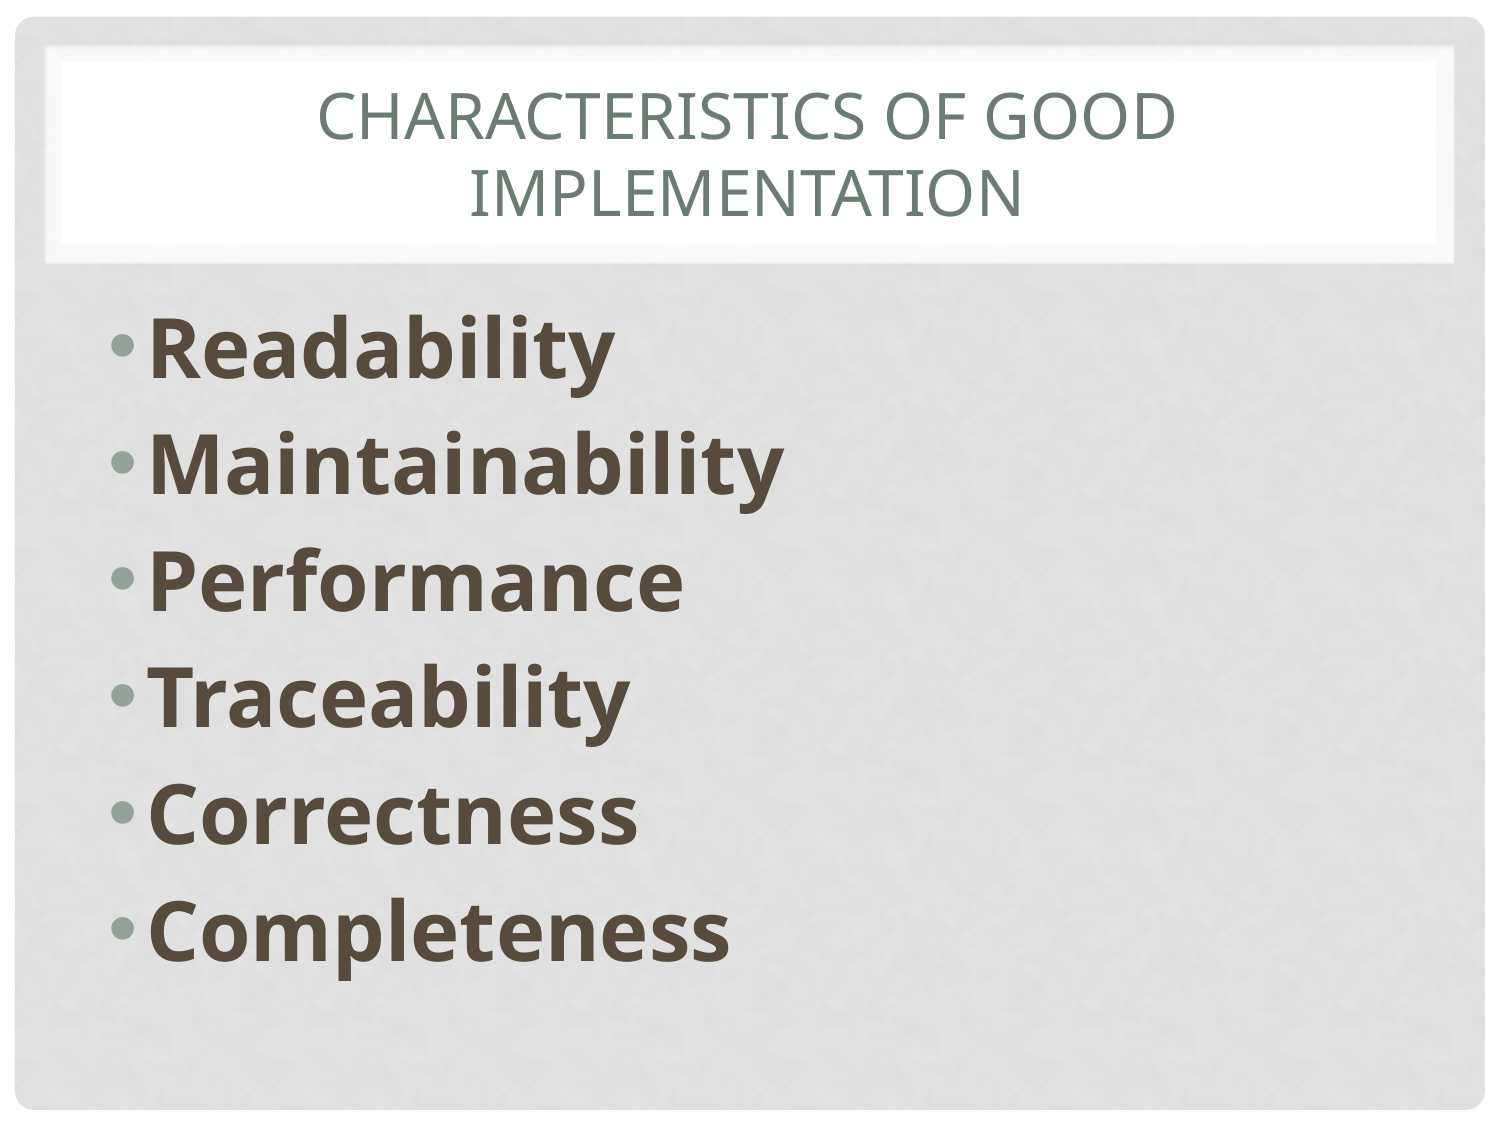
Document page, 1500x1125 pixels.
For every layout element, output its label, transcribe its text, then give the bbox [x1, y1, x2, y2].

title Characteristics of Good Implementation [69, 66, 1425, 238]
list Readability Maintainability Performance Traceability Correctness Completeness [75, 287, 1425, 1005]
